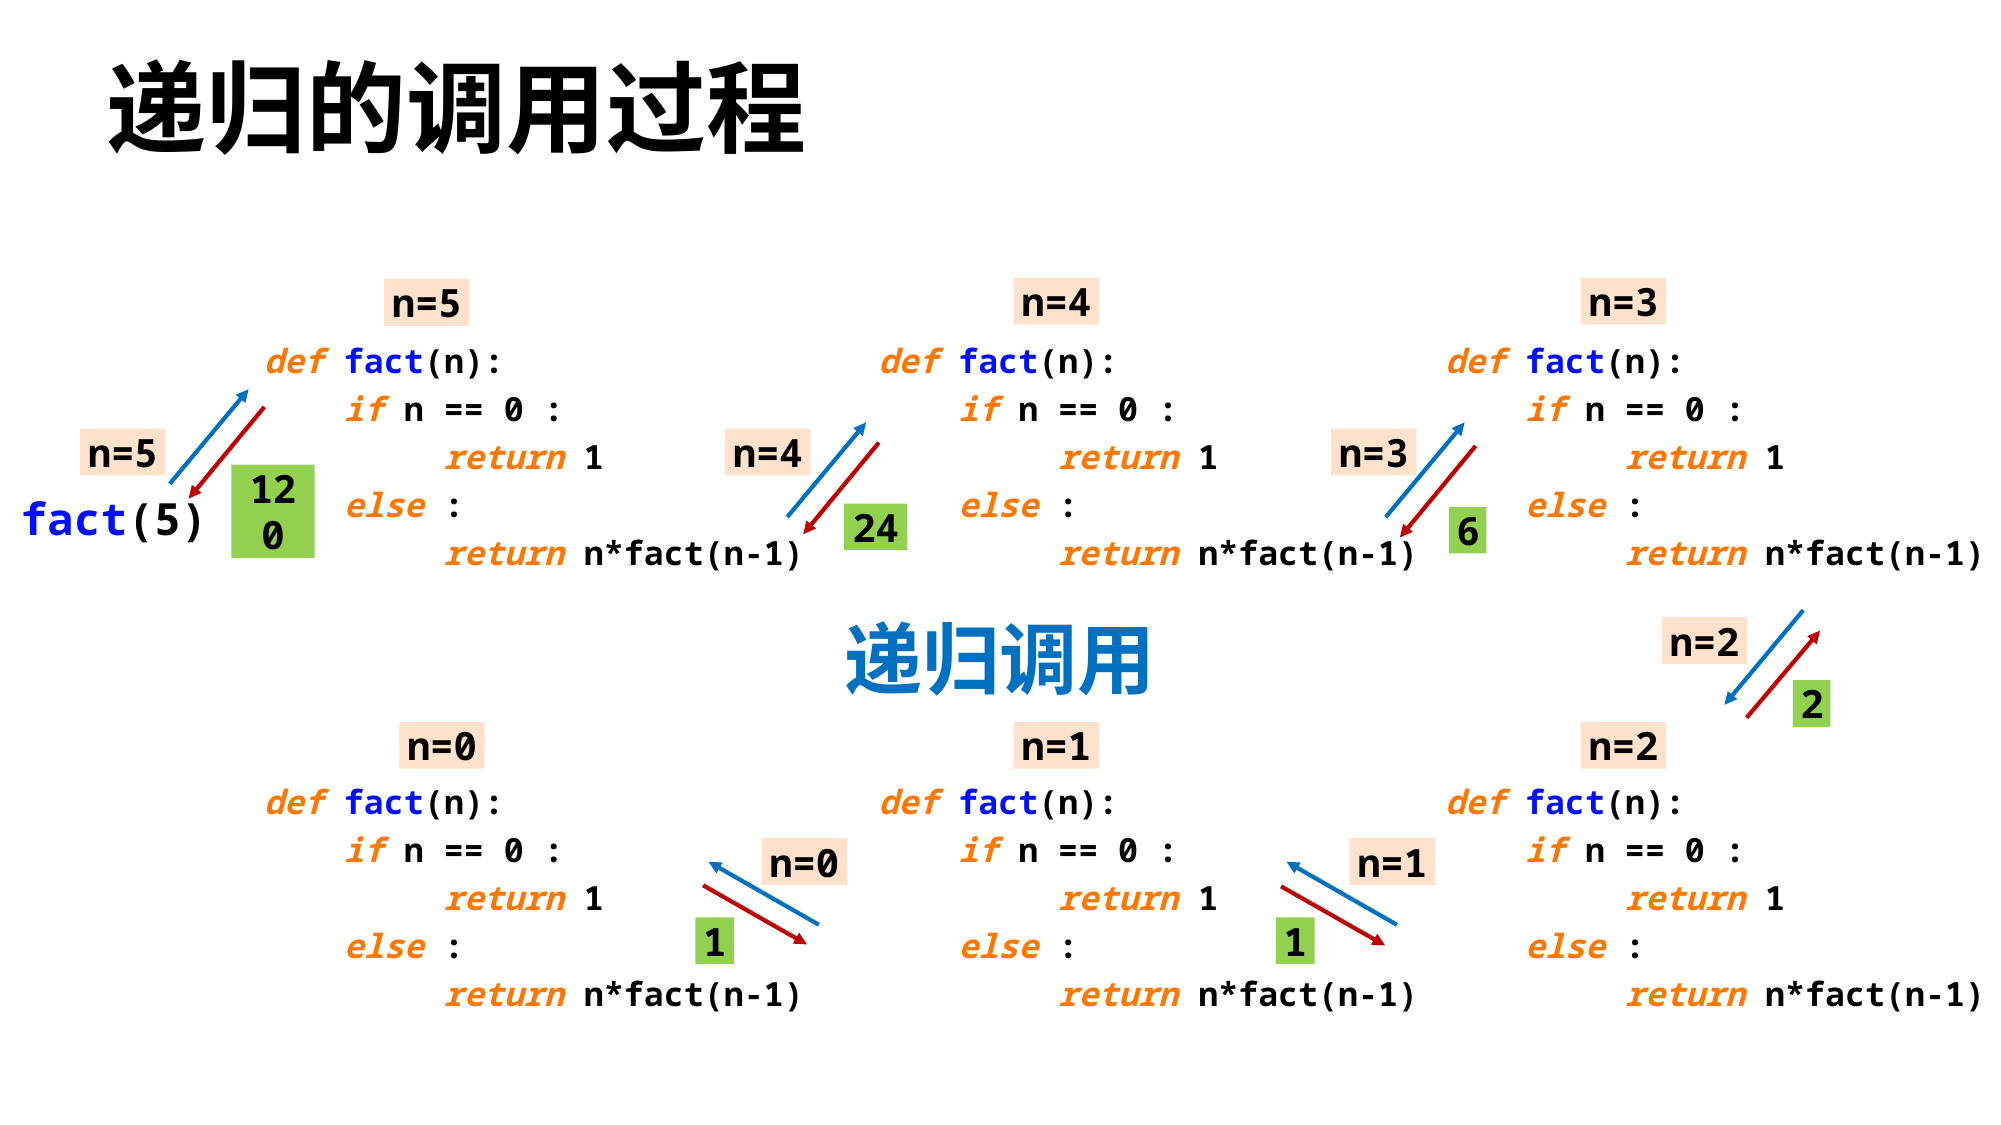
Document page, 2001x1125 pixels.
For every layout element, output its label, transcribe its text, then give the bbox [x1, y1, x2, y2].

text_box n=1 [1013, 722, 1099, 769]
text_box n=4 [1013, 278, 1099, 325]
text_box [188, 406, 265, 499]
text_box n=0 [761, 838, 847, 885]
text_box def fact(n): if n == 0 : return 1 else : return n*fact(n-1) [1425, 326, 1945, 559]
text_box def fact(n): if n == 0 : return 1 else : return n*fact(n-1) [244, 767, 764, 1020]
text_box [1286, 861, 1397, 925]
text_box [1724, 610, 1804, 705]
text_box 递归调用 [0, 559, 2000, 685]
text_box def fact(n): if n == 0 : return 1 else : return n*fact(n-1) [858, 326, 1378, 559]
text_box n=4 [724, 428, 782, 476]
text_box def fact(n): if n == 0 : return 1 else : return n*fact(n-1) [1425, 767, 1945, 1020]
text_box 120 [231, 464, 315, 558]
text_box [702, 885, 808, 945]
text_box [708, 861, 820, 925]
text_box n=5 [384, 279, 470, 326]
text_box n=5 [79, 428, 164, 476]
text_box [169, 388, 249, 484]
text_box 2 [1792, 680, 1831, 727]
text_box def fact(n): if n == 0 : return 1 else : return n*fact(n-1) [858, 767, 1378, 1020]
text_box def fact(n): if n == 0 : return 1 else : return n*fact(n-1) [244, 326, 764, 559]
text_box n=3 [1330, 428, 1380, 476]
text_box n=1 [1349, 838, 1435, 885]
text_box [1280, 886, 1386, 946]
text_box n=0 [399, 722, 485, 769]
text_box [787, 422, 867, 518]
text_box n=2 [1580, 722, 1667, 769]
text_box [803, 442, 880, 535]
text_box 6 [1448, 506, 1487, 554]
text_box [1385, 422, 1465, 518]
text_box n=2 [1661, 617, 1719, 664]
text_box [1746, 630, 1821, 718]
text_box fact(5) [5, 483, 223, 552]
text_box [1399, 445, 1476, 538]
text_box 递归的调用过程 [102, 7, 2000, 170]
text_box n=3 [1580, 277, 1667, 325]
text_box 1 [695, 917, 735, 965]
text_box 24 [844, 503, 908, 551]
text_box 1 [1275, 947, 1315, 965]
